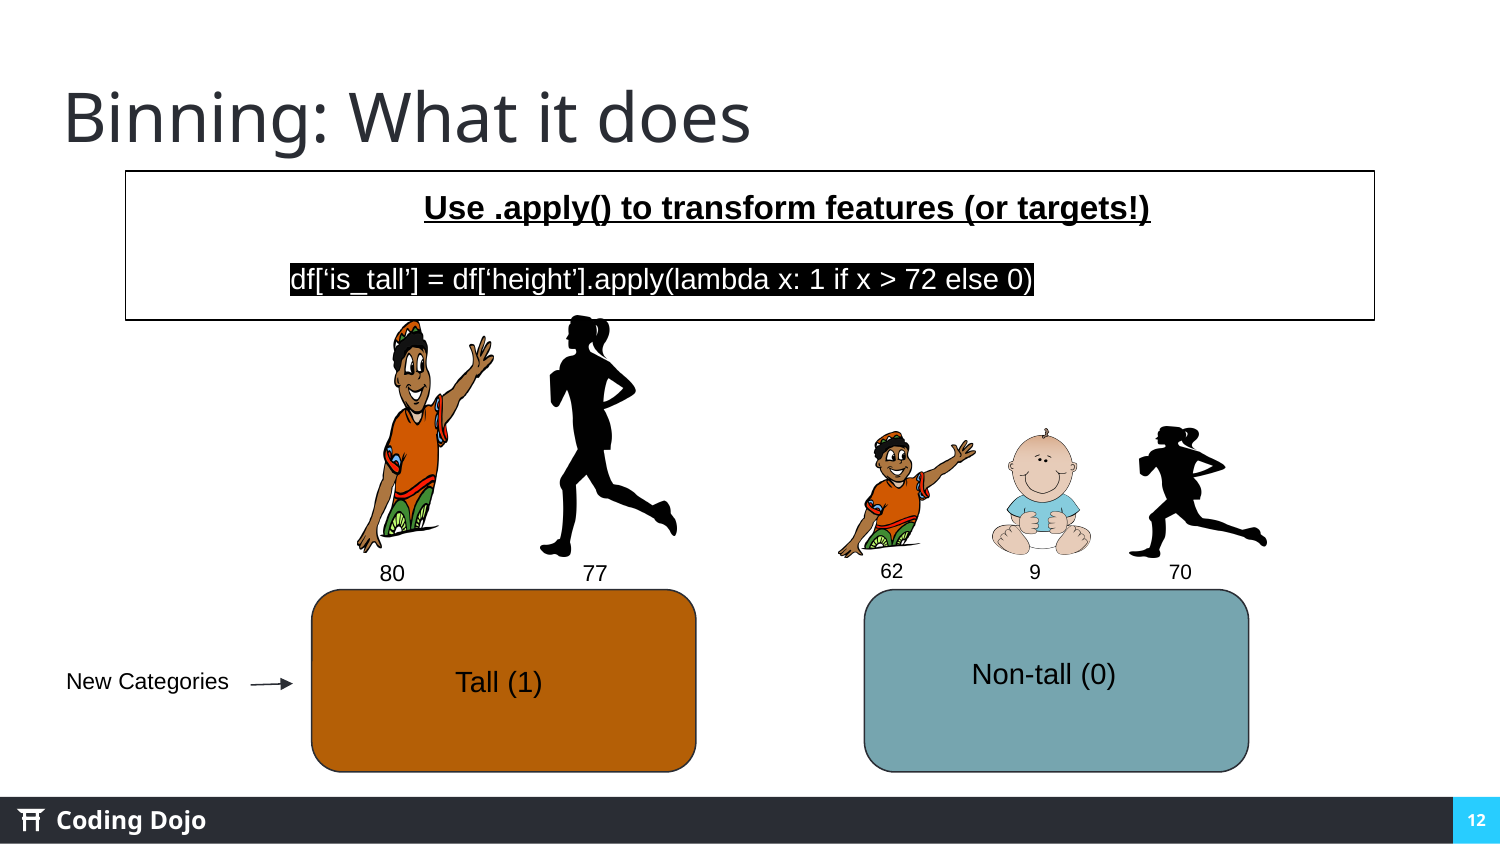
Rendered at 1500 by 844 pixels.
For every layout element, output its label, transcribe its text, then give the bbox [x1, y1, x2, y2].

text_box Tall (1) [440, 647, 568, 713]
picture [15, 804, 47, 836]
picture [539, 315, 678, 557]
list Use .apply() to transform features (or targets!) df[‘is_tall’] = df[‘height’].apply(lambda x: 1 if x > 72 else 0) [125, 170, 1375, 320]
text_box 80 [364, 560, 441, 600]
picture [992, 428, 1092, 556]
picture [356, 319, 495, 553]
text_box 77 [567, 566, 672, 600]
text_box New Categories [51, 652, 251, 708]
text_box Non-tall (0) [956, 640, 1157, 706]
text_box 9 [1014, 562, 1090, 597]
title Binning: What it does [51, 72, 1449, 167]
text_box 70 [1153, 566, 1242, 597]
picture [837, 431, 976, 558]
text_box [864, 589, 1249, 772]
text_box [311, 589, 696, 772]
picture [1128, 425, 1267, 558]
text_box 62 [865, 566, 941, 595]
